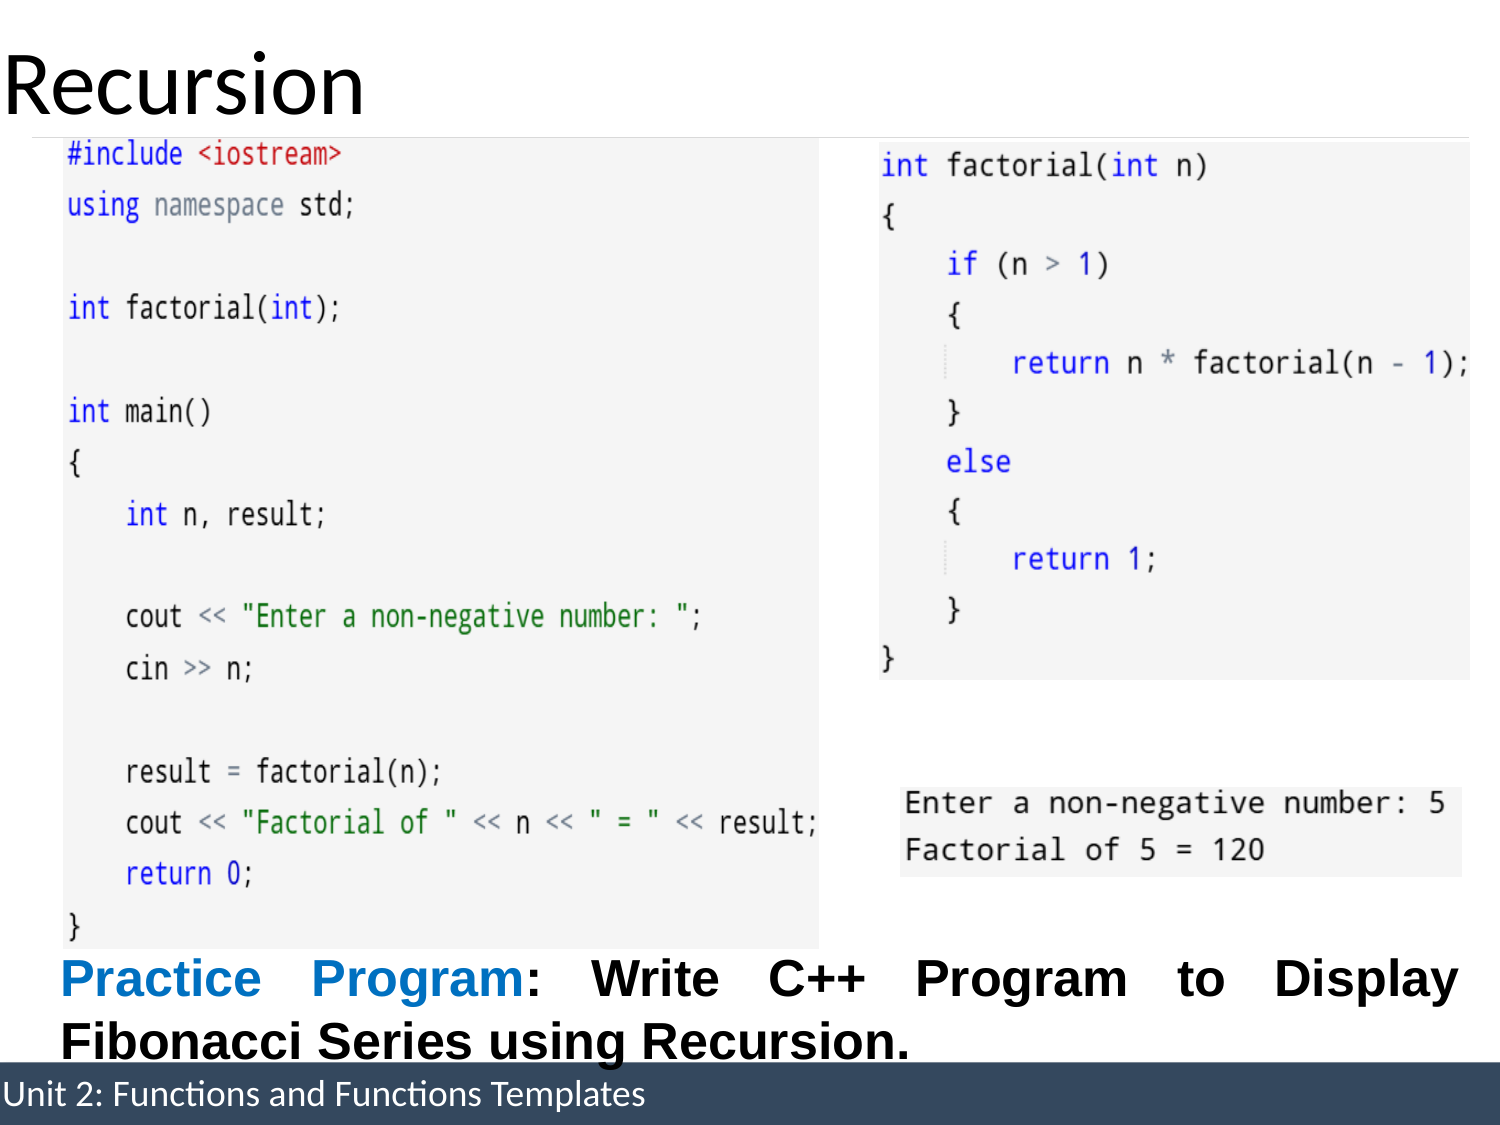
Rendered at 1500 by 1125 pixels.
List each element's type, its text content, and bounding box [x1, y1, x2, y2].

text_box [0, 1055, 1500, 1125]
picture [62, 138, 820, 949]
title Recursion [0, 21, 1500, 211]
picture [878, 142, 1470, 680]
picture [900, 787, 1462, 878]
text_box Practice Program: Write C++ Program to Display Fibonacci Series using Recursion. [45, 937, 1475, 1053]
